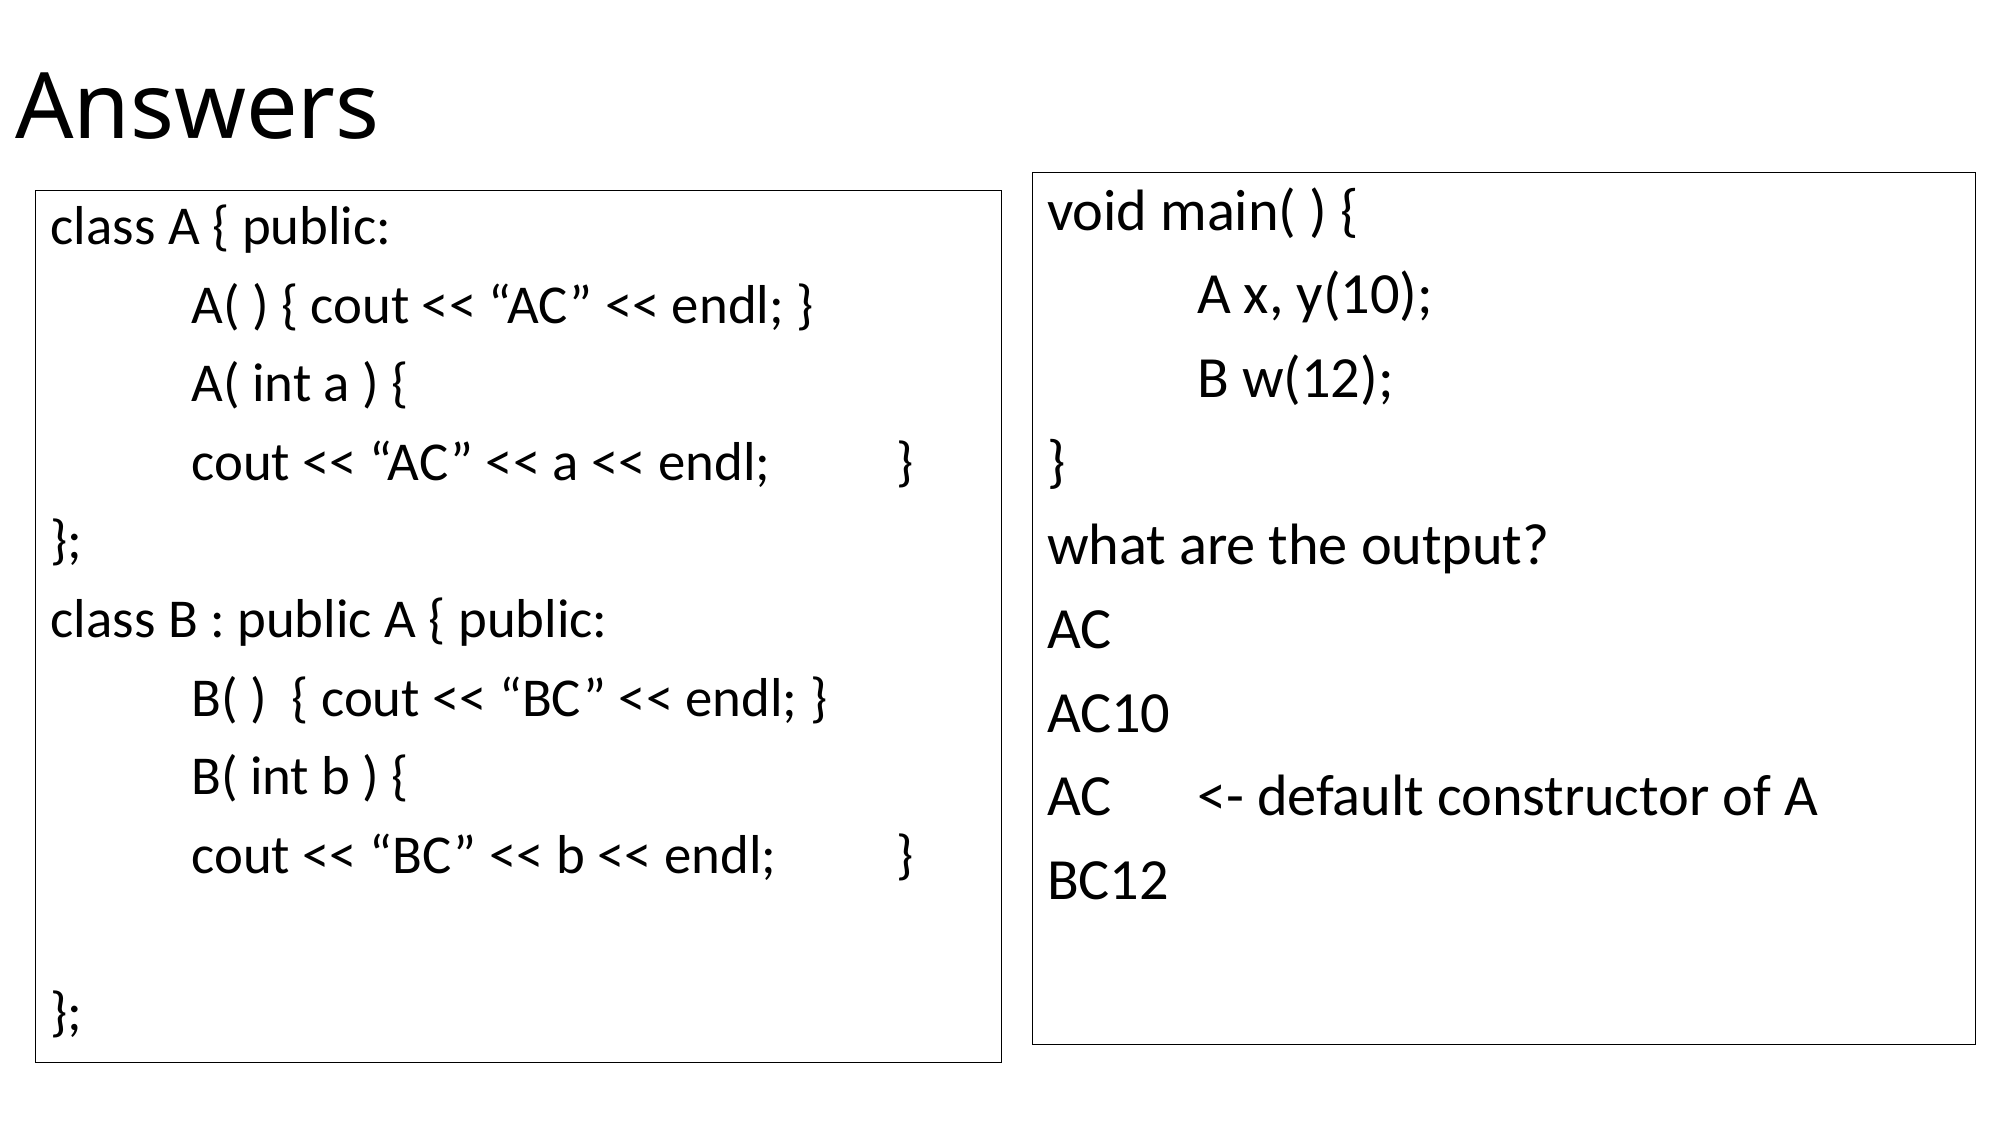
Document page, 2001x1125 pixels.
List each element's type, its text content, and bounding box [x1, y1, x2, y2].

title Answers [0, 0, 1725, 218]
text_box void main( ) { A x, y(10); B w(12); } what are the output? AC AC10 AC <- default constructor of A BC12 [1032, 172, 1976, 1045]
list class A { public: A( ) { cout << “AC” << endl; } A( int a ) { cout << “AC” << a << endl; } }; class B : public A { public: B( ) { cout << “BC” << endl; } B( int b ) { cout << “BC” << b << endl; } }; [35, 190, 1002, 1063]
